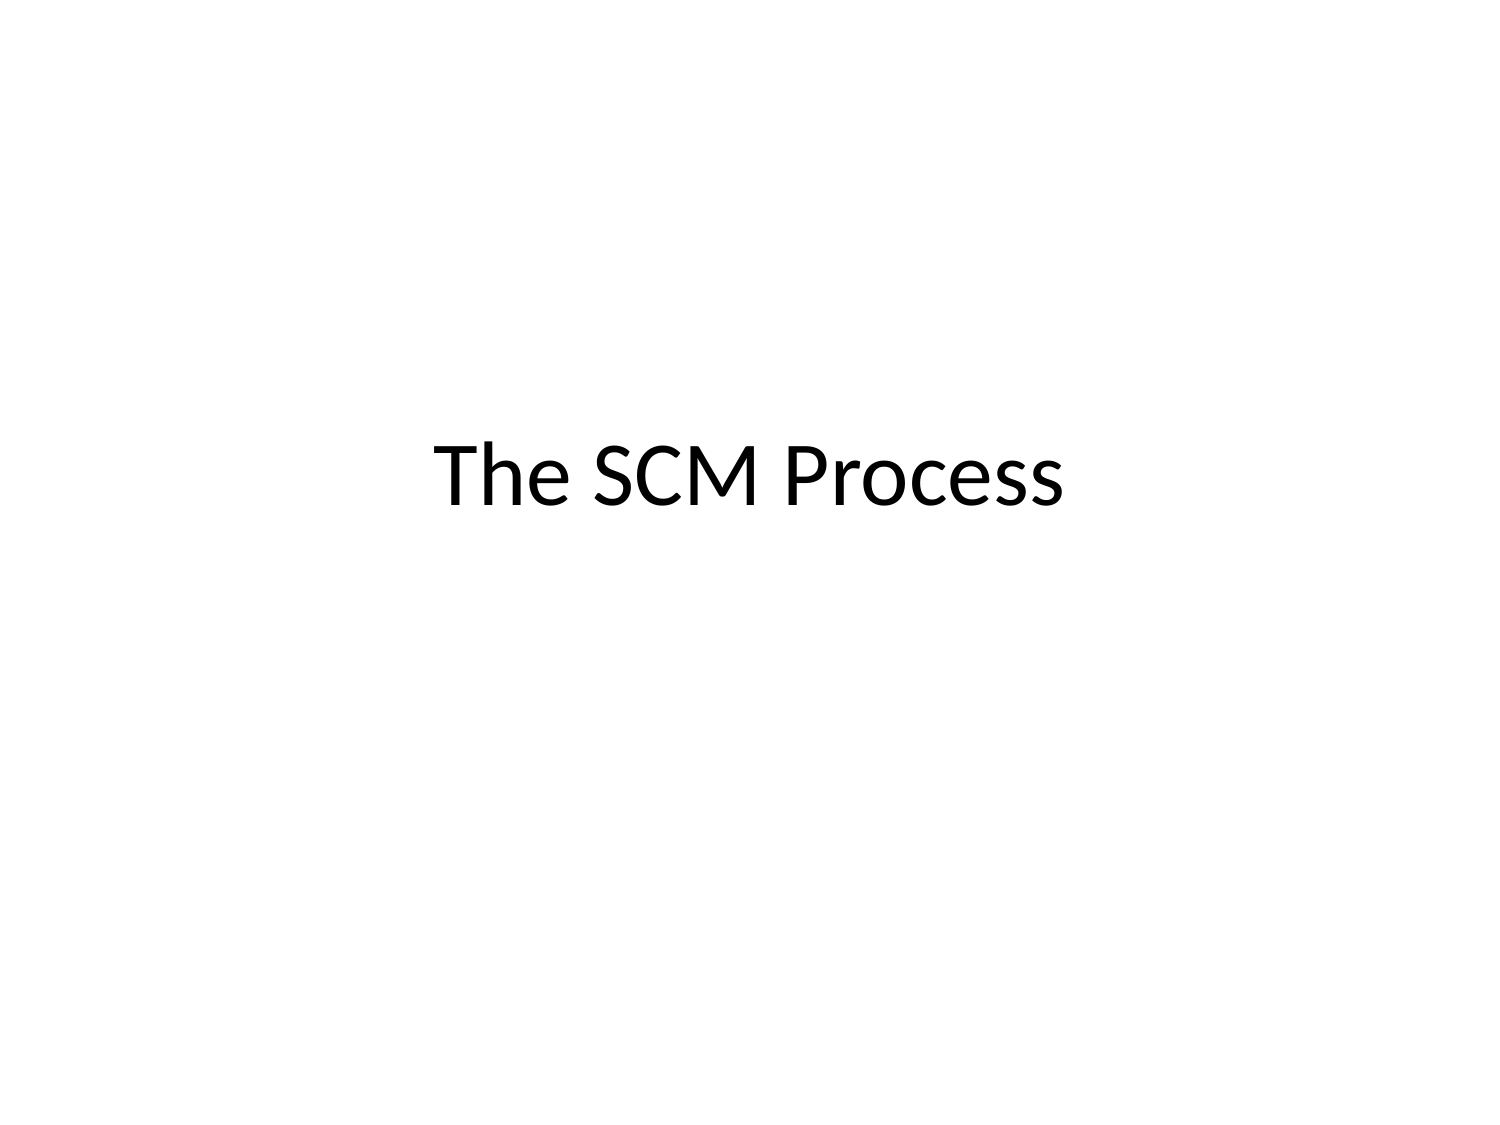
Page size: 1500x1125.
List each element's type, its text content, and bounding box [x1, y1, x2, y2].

title The SCM Process [112, 375, 1388, 563]
